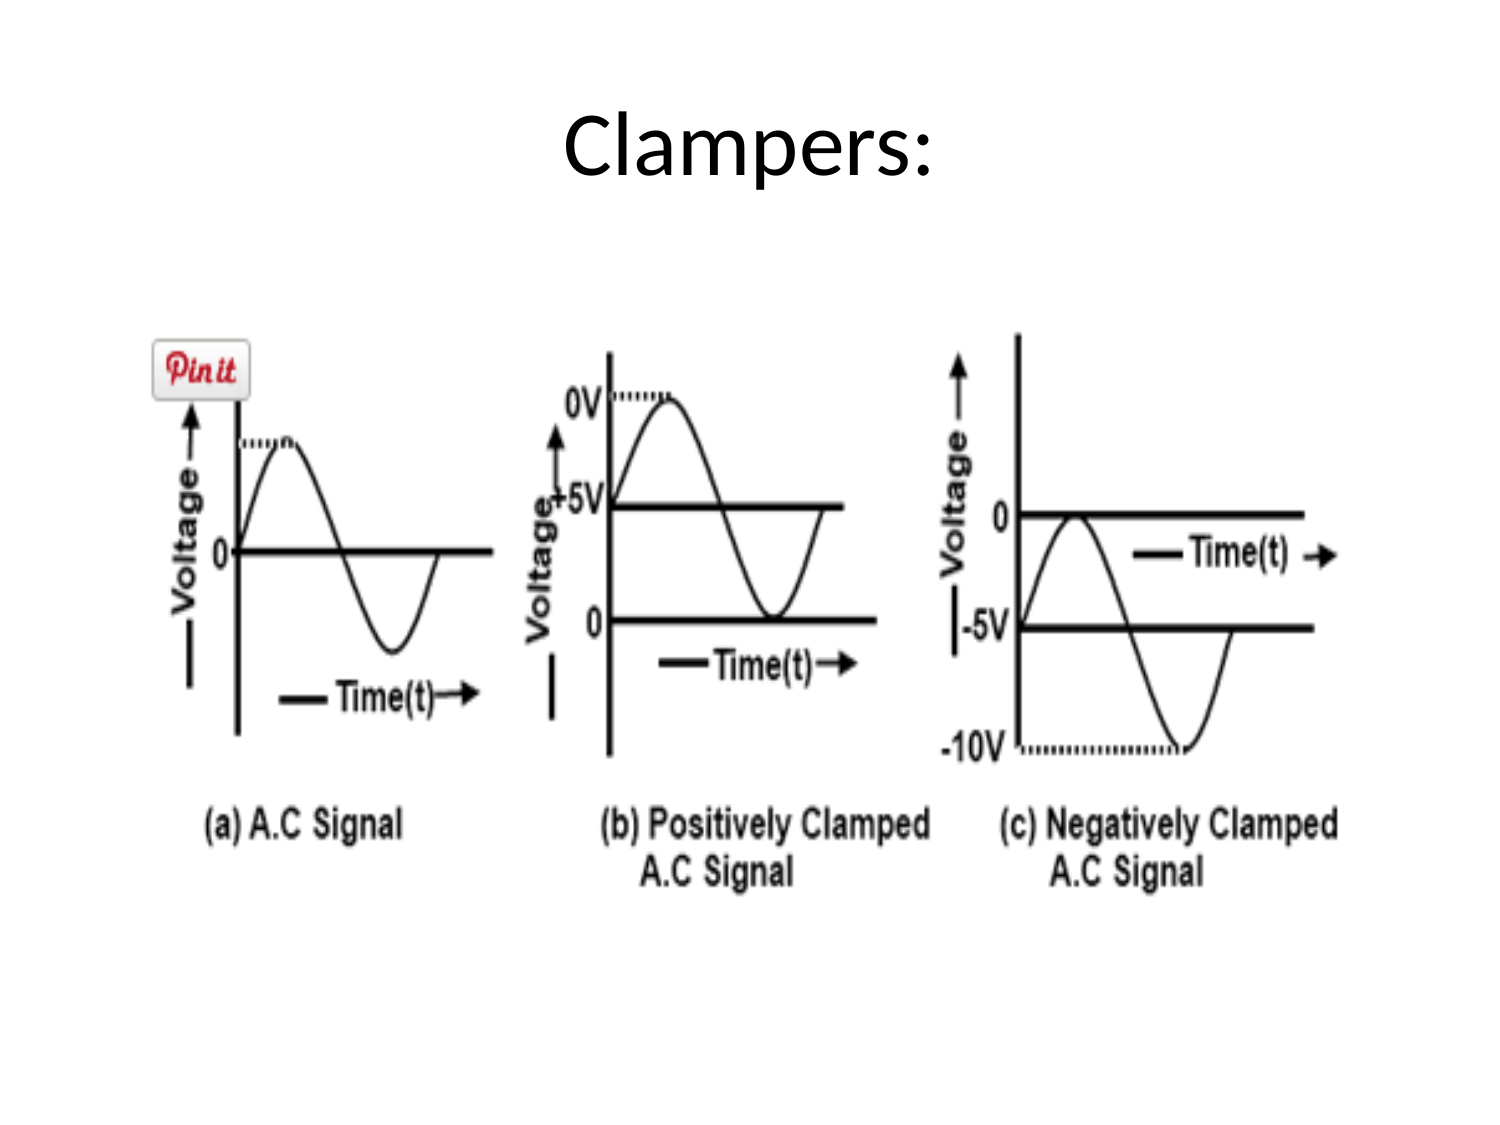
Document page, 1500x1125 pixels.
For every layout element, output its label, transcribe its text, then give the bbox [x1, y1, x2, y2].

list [124, 274, 1401, 926]
title Clampers: [75, 45, 1425, 233]
